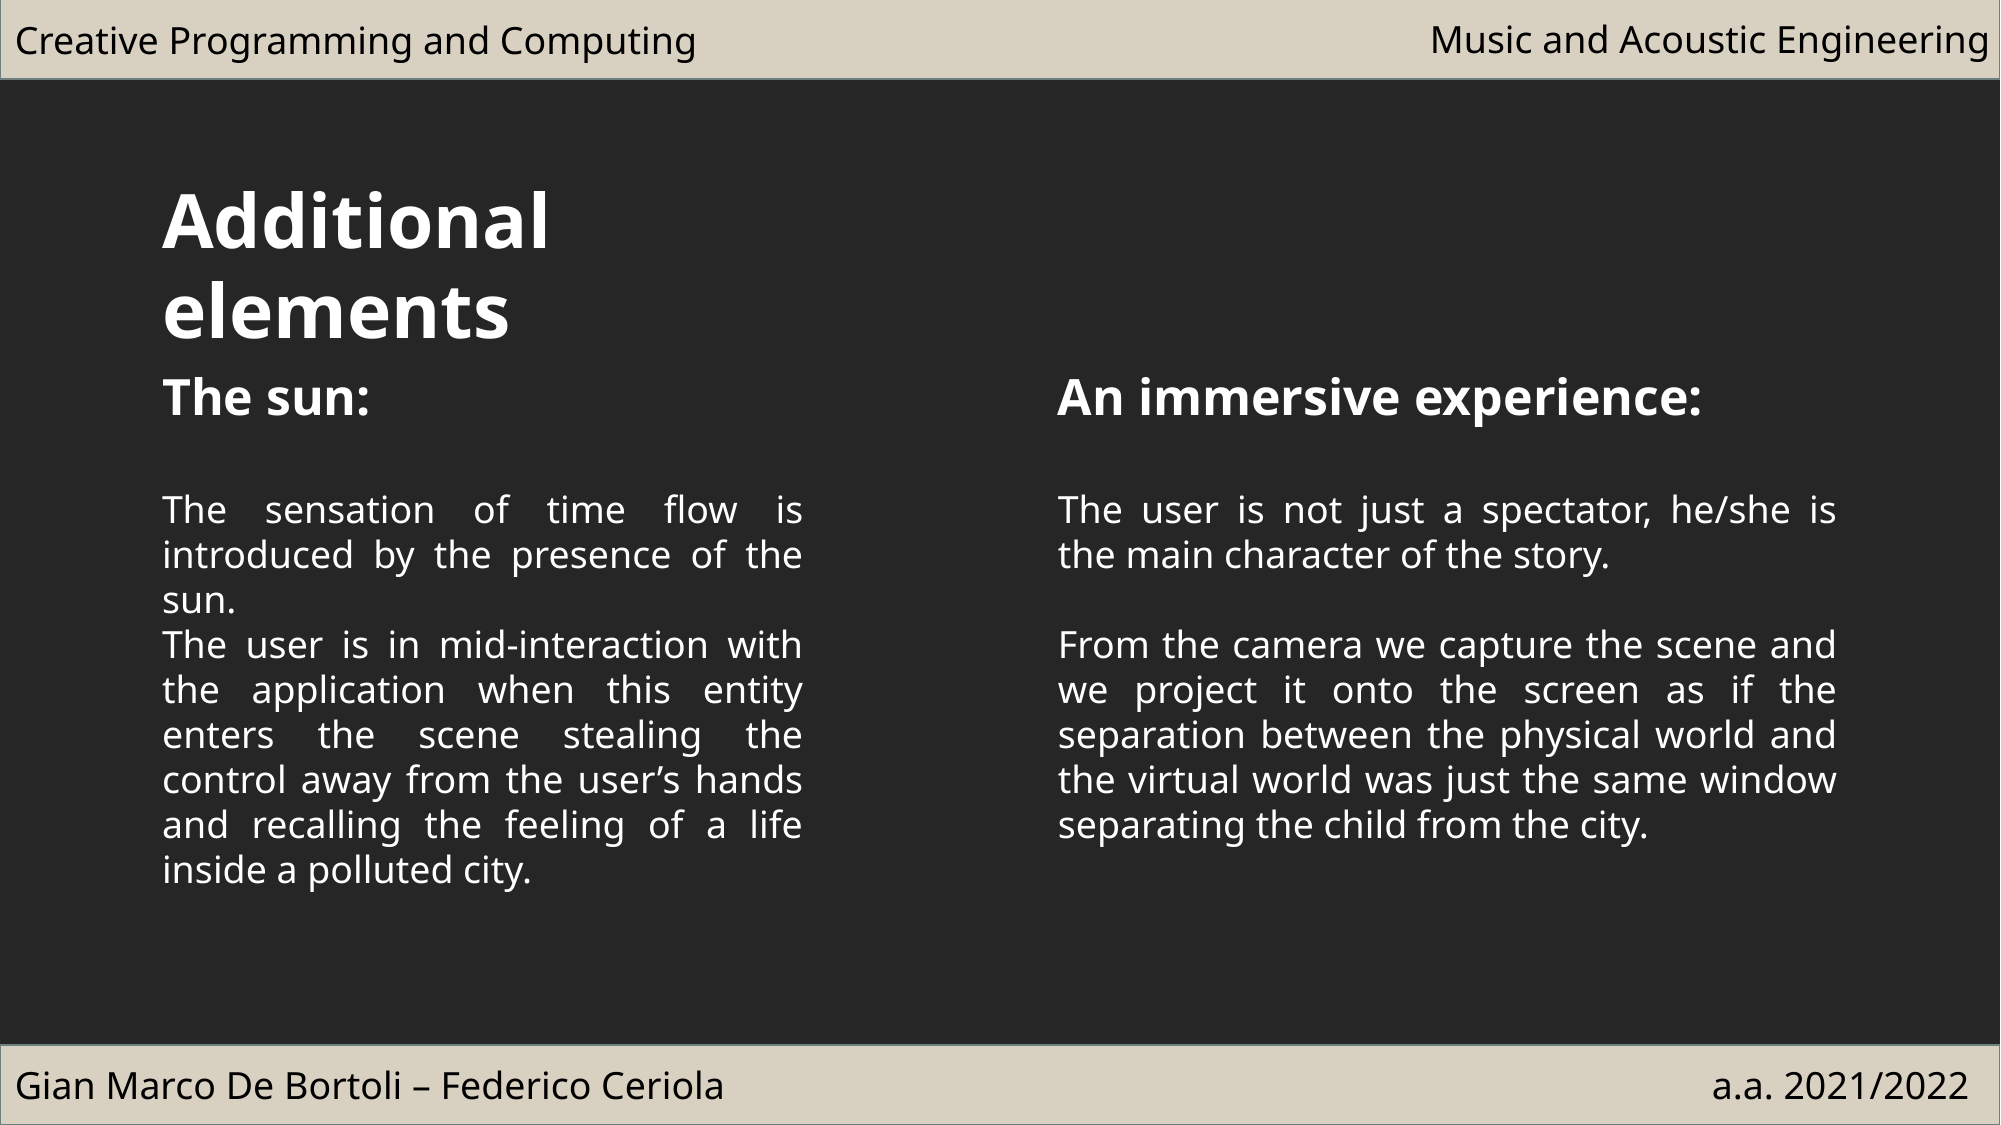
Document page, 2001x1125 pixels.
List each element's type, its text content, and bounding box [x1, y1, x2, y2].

text_box An immersive experience: The user is not just a spectator, he/she is the main character of the story. From the camera we capture the scene and we project it onto the screen as if the separation between the physical world and the virtual world was just the same window separating the child from the city. [1043, 358, 1853, 854]
text_box [0, 80, 2000, 1044]
text_box The sun: The sensation of time flow is introduced by the presence of the sun. The user is in mid-interaction with the application when this entity enters the scene stealing the control away from the user’s hands and recalling the feeling of a life inside a polluted city. [147, 358, 819, 899]
text_box Creative Programming and Computing [0, 0, 2000, 80]
text_box a.a. 2021/2022 [1697, 1054, 1985, 1115]
text_box Gian Marco De Bortoli – Federico Ceriola [0, 1044, 2000, 1125]
text_box Additional elements [147, 165, 901, 361]
text_box Music and Acoustic Engineering [1414, 8, 2000, 69]
